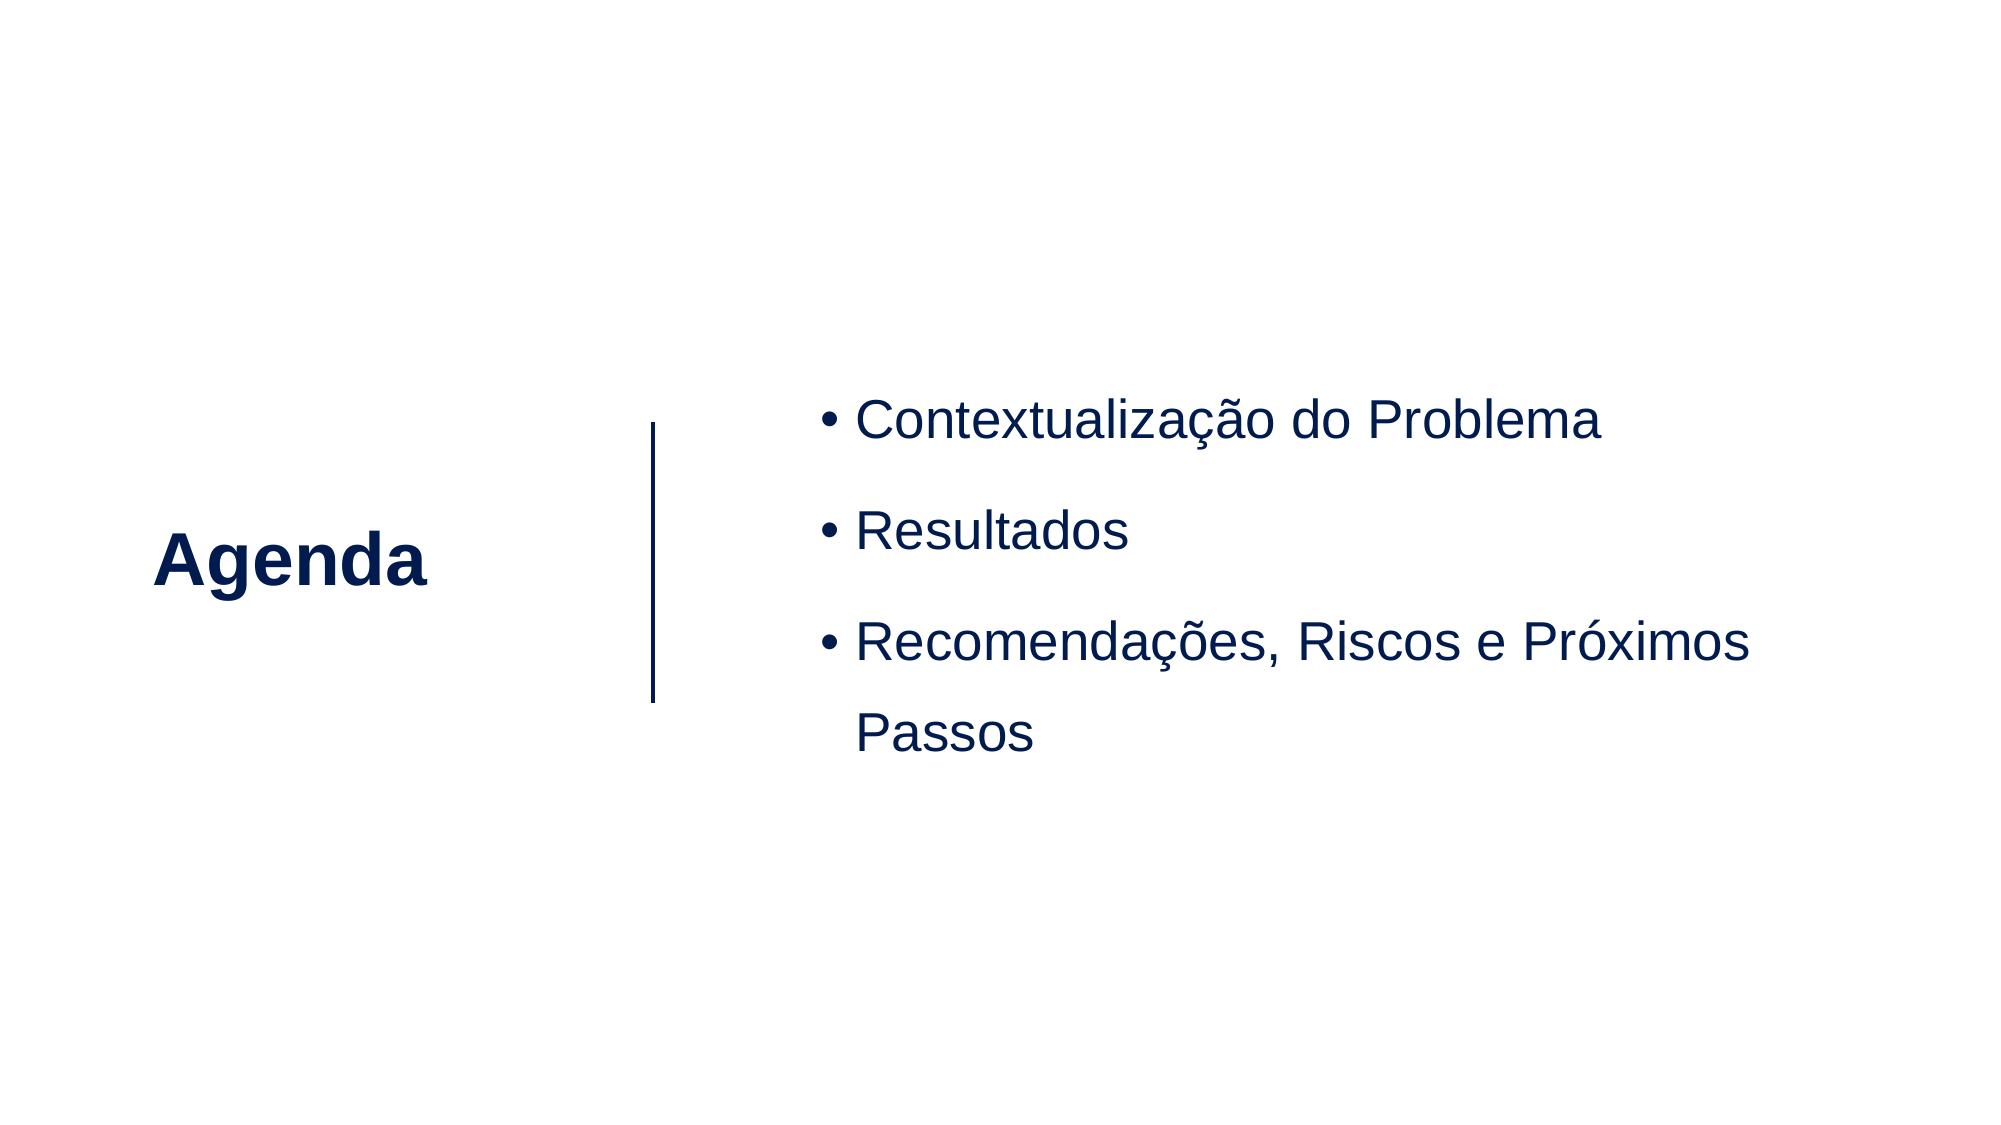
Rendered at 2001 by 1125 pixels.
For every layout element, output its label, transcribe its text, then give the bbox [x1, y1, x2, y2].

title Agenda [137, 497, 598, 628]
list Contextualização do Problema Resultados Recomendações, Riscos e Próximos Passos [805, 350, 1863, 775]
